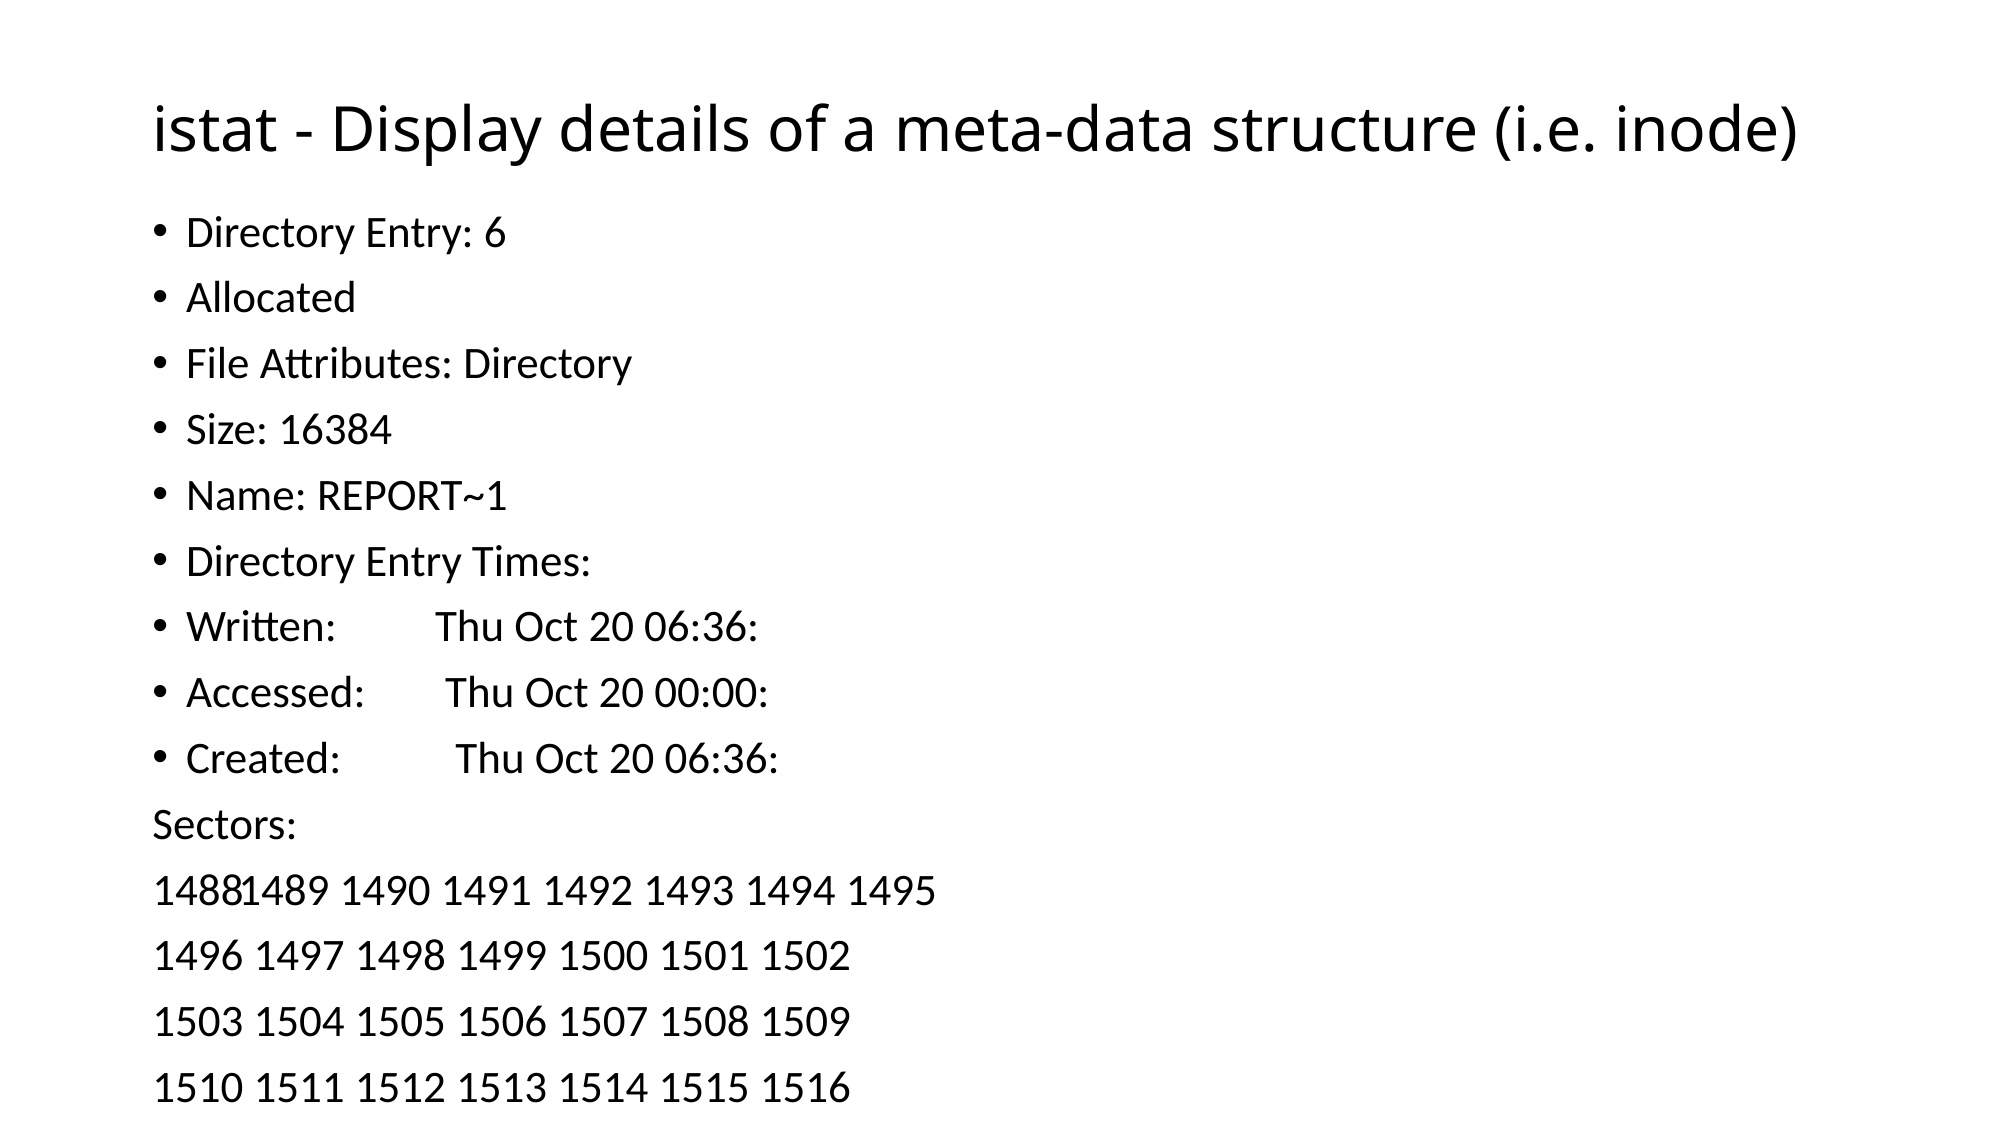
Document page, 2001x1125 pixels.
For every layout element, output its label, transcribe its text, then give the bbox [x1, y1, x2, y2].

list Directory Entry: 6 Allocated File Attributes: Directory Size: 16384 Name: REPORT~1 Directory Entry Times: Written: Thu Oct 20 06:36: Accessed: Thu Oct 20 00:00: Created: Thu Oct 20 06:36: Sectors: 1489 1490 1491 1492 1493 1494 1495 1496 1497 1498 1499 1500 1501 1502 1503 1504 1505 1506 1507 1508 1509 1510 1511 1512 1513 1514 1515 1516 [137, 200, 1863, 1125]
title istat - Display details of a meta-data structure (i.e. inode) [137, 59, 1863, 200]
